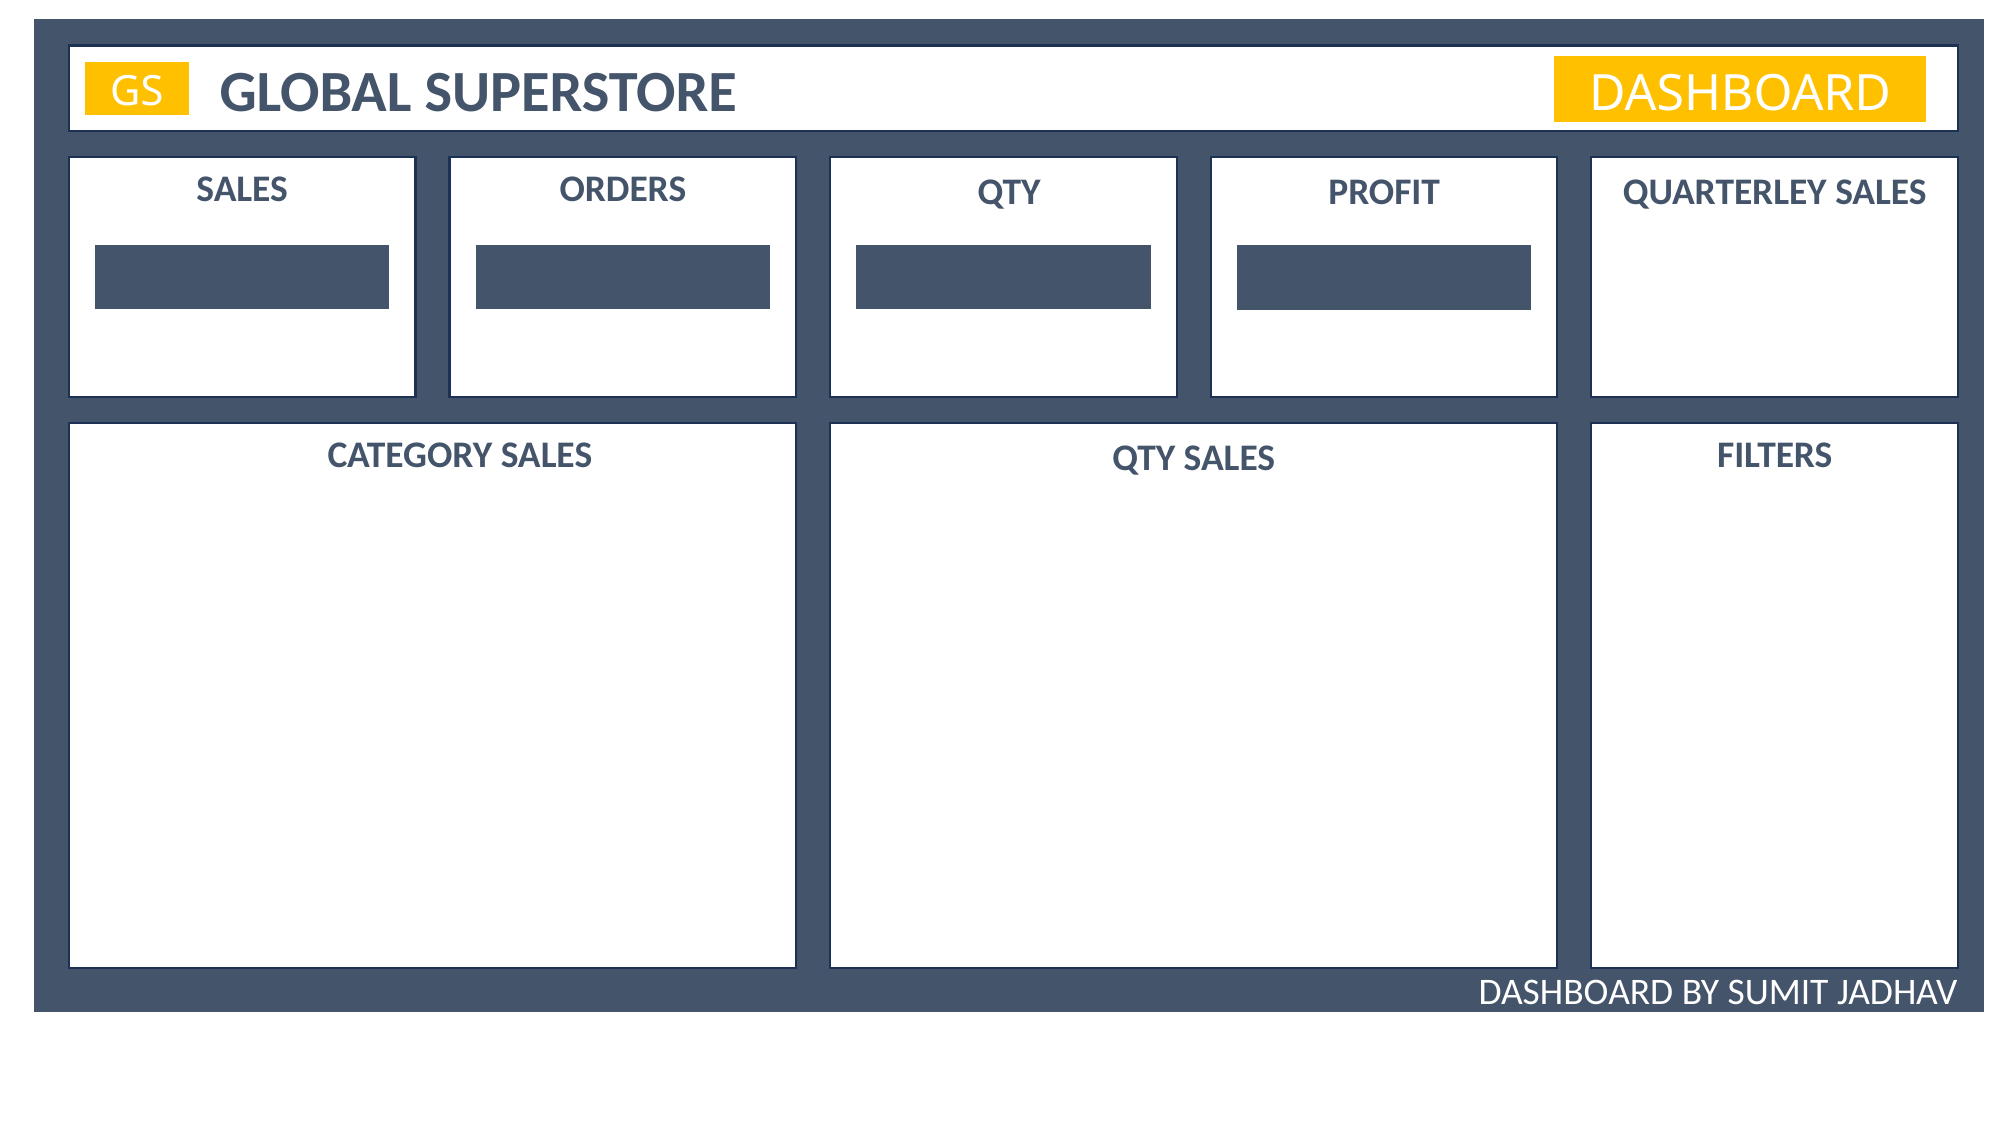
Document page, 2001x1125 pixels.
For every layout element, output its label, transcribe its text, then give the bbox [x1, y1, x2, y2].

text_box [448, 156, 797, 398]
text_box CATEGORY SALES [286, 422, 634, 483]
text_box [34, 19, 1984, 1012]
text_box GLOBAL SUPERSTORE [204, 45, 765, 131]
text_box [1237, 245, 1531, 310]
text_box DASHBOARD BY SUMIT JADHAV [1463, 959, 2000, 1020]
text_box DASHBOARD [1547, 53, 1934, 128]
text_box SALES [95, 156, 389, 217]
text_box [68, 44, 1959, 132]
text_box [68, 422, 797, 969]
text_box PROFIT [1237, 159, 1531, 220]
text_box [856, 245, 1151, 309]
text_box FILTERS [1601, 422, 1949, 483]
text_box [829, 156, 1178, 398]
text_box [829, 422, 1558, 969]
text_box [1590, 156, 1959, 398]
text_box QUARTERLEY SALES [1606, 159, 1944, 220]
text_box [476, 245, 770, 309]
text_box ORDERS [476, 156, 770, 217]
text_box QTY [862, 159, 1156, 220]
text_box [95, 245, 389, 309]
text_box QTY SALES [1020, 425, 1368, 485]
text_box [1210, 156, 1558, 398]
text_box GS [85, 62, 189, 115]
text_box [68, 156, 417, 398]
text_box [1590, 422, 1959, 959]
